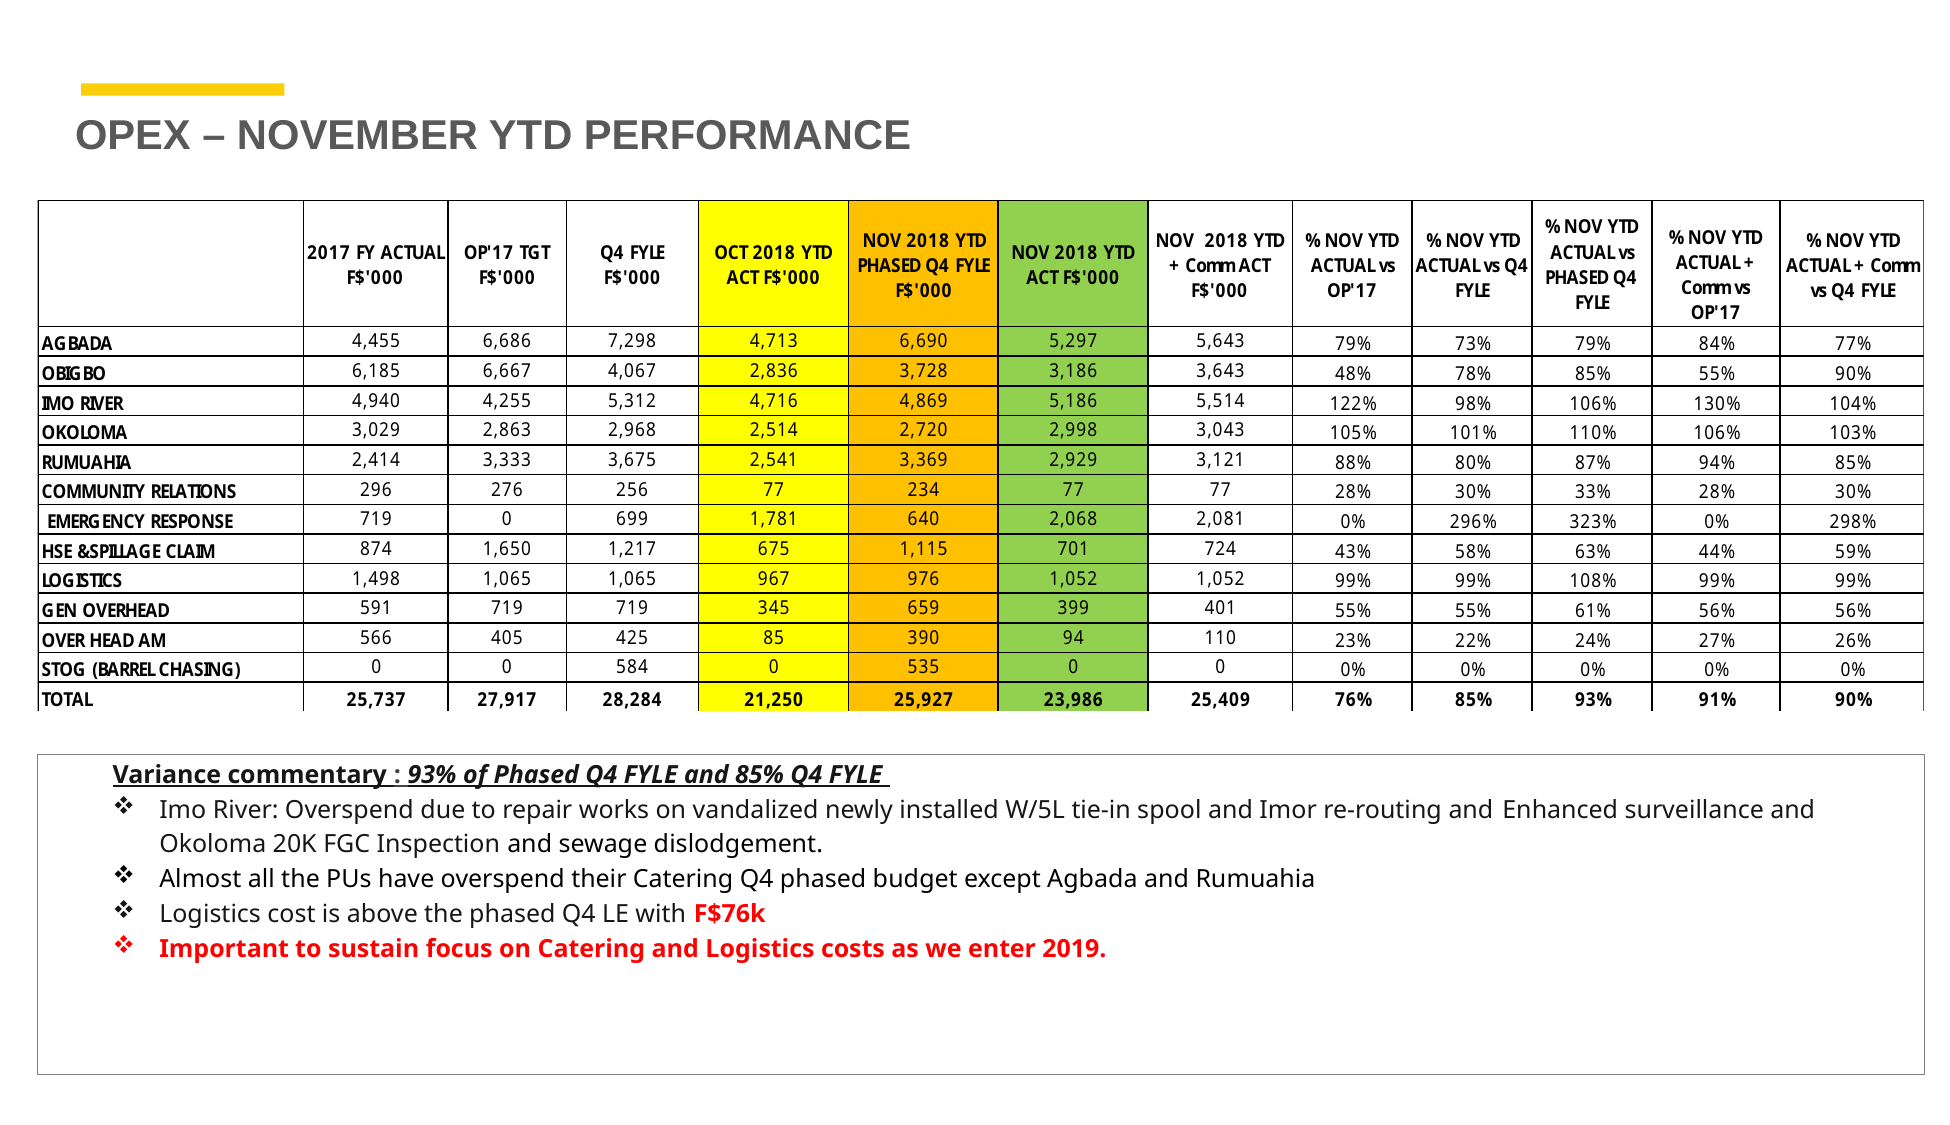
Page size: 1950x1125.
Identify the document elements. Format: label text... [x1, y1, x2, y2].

picture [37, 199, 1926, 713]
text_box Variance commentary : 93% of Phased Q4 FYLE and 85% Q4 FYLE Imo River: Overspend due to repair works on vandalized newly installed W/5L tie-in spool and Imor re-routing and Enhanced surveillance and Okoloma 20K FGC Inspection and sewage dislodgement. Almost all the PUs have overspend their Catering Q4 phased budget except Agbada and Rumuahia Logistics cost is above the phased Q4 LE with F$76k Important to sustain focus on Catering and Logistics costs as we enter 2019. [37, 754, 1925, 1075]
title OPEX – NOVEMBER YTD PERFORMANCE [74, 107, 1435, 161]
